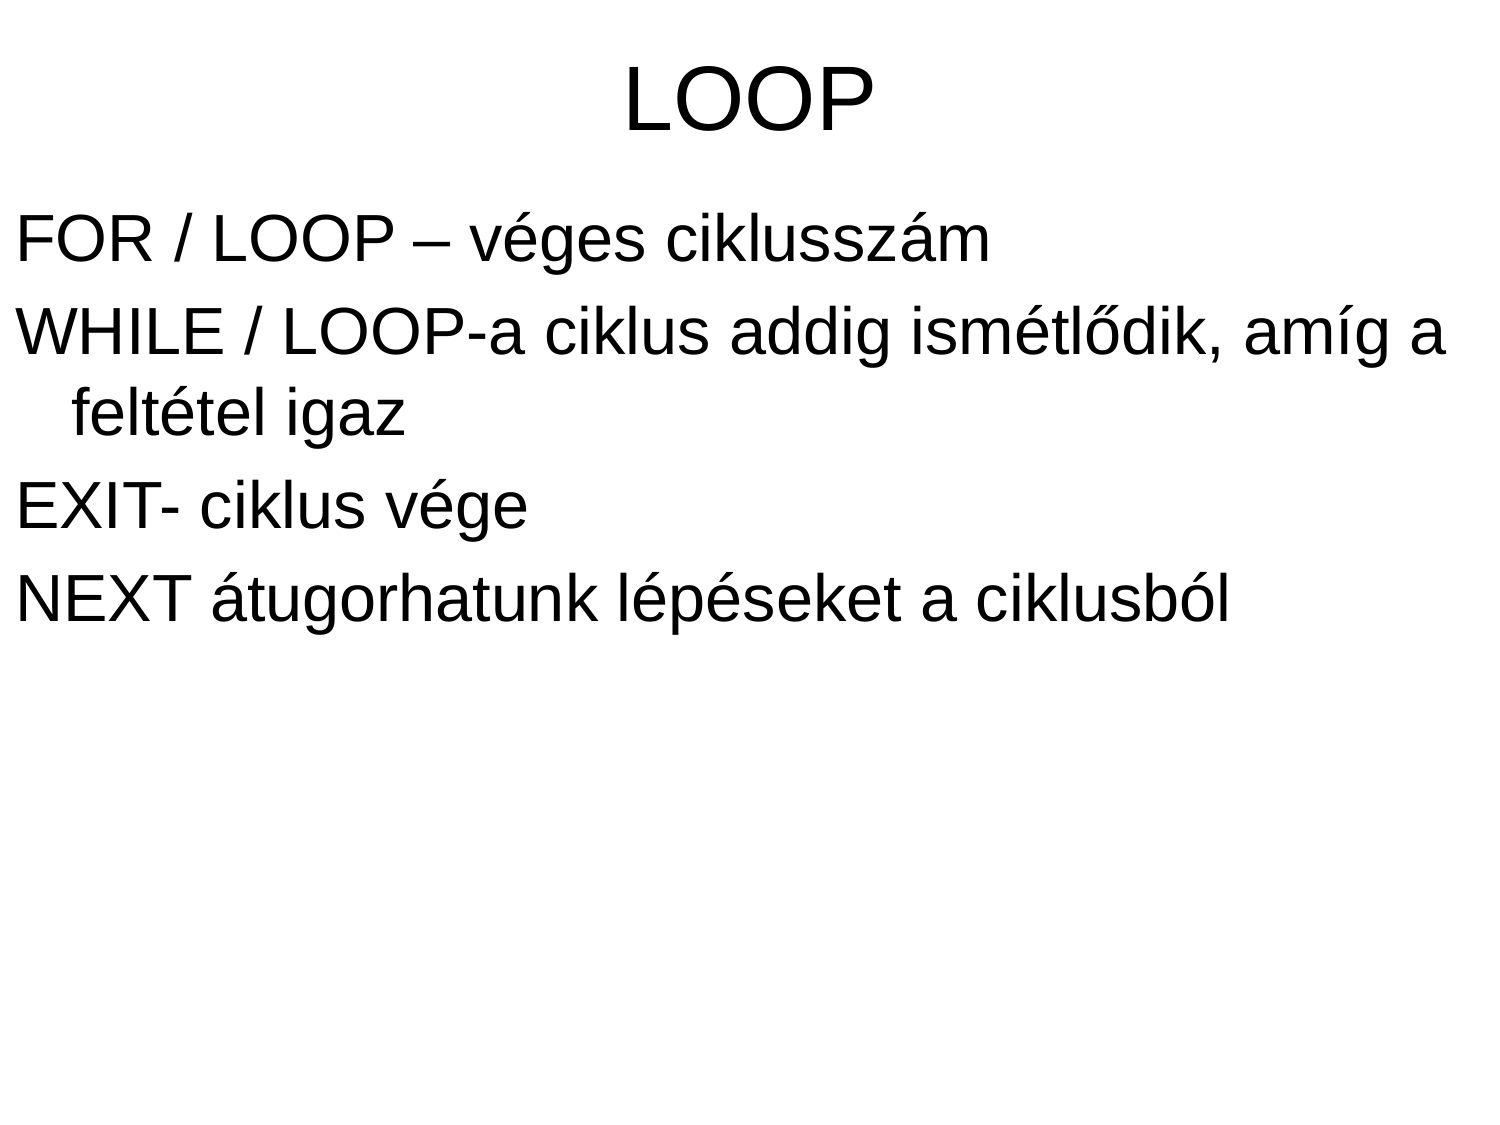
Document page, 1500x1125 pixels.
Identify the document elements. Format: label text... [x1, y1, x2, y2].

list FOR / LOOP – véges ciklusszám WHILE / LOOP-a ciklus addig ismétlődik, amíg a feltétel igaz EXIT- ciklus vége NEXT átugorhatunk lépéseket a ciklusból [0, 187, 1500, 1125]
title LOOP [0, 0, 1500, 187]
